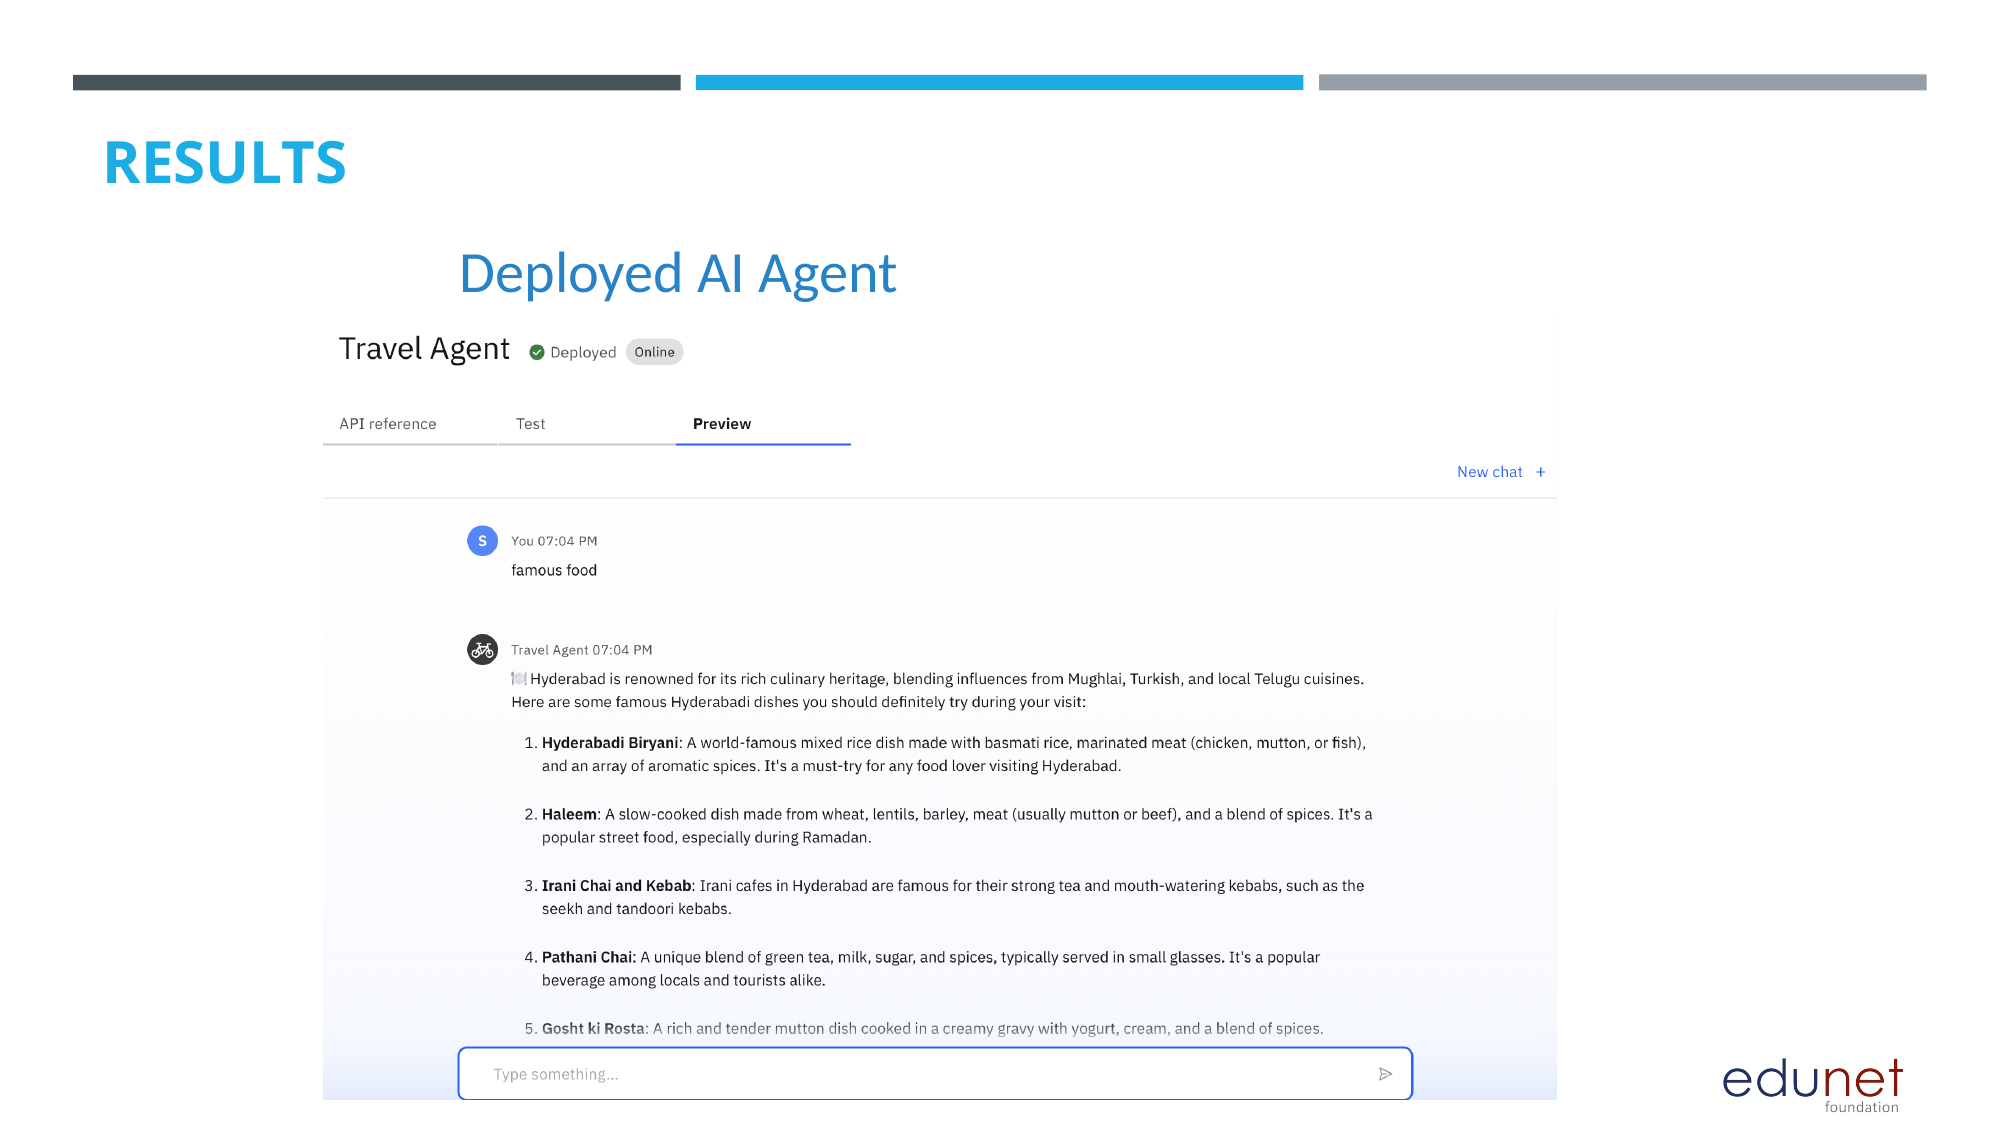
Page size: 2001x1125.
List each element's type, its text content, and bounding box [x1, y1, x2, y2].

picture [1719, 1056, 1905, 1116]
text_box Deployed AI Agent [452, 226, 1084, 312]
title Results [94, 114, 1906, 203]
picture [323, 314, 1557, 1100]
